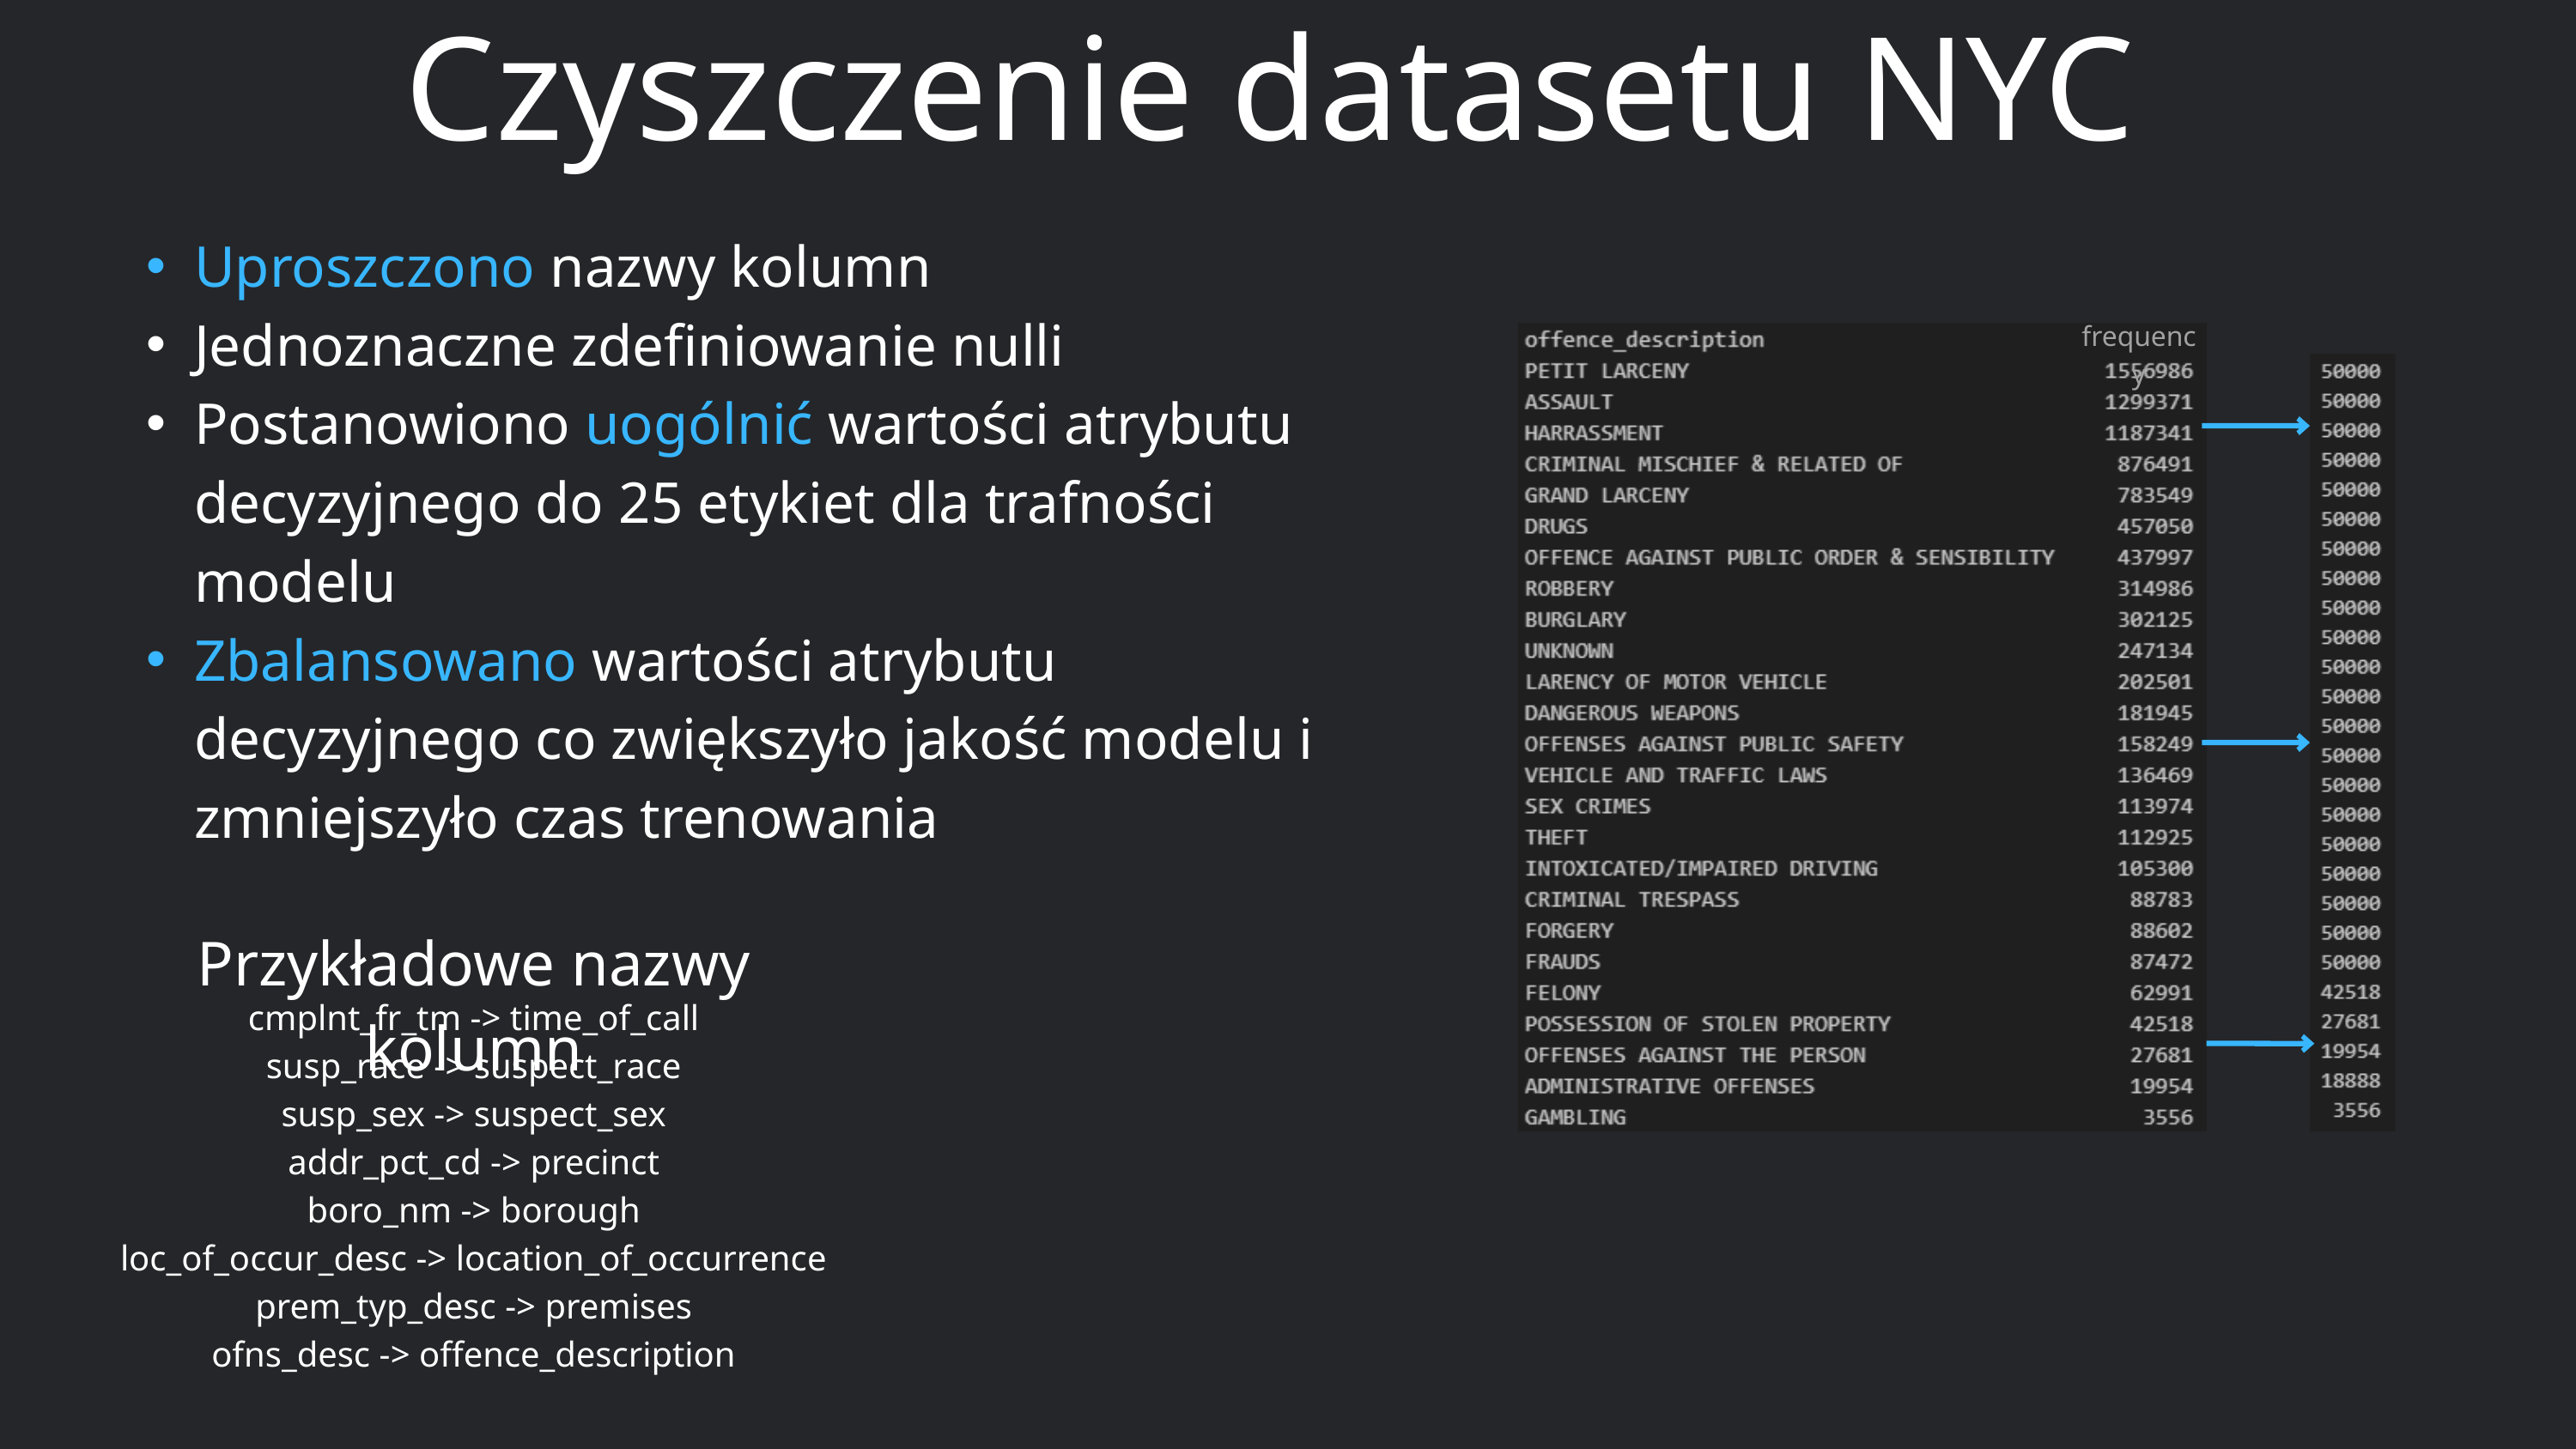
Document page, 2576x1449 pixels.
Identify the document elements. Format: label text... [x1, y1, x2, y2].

text_box Uproszczono nazwy kolumn Jednoznaczne zdefiniowanie nulli Postanowiono uogólnić wartości atrybutu decyzyjnego do 25 etykiet dla trafności modelu Zbalansowano wartości atrybutu decyzyjnego co zwiększyło jakość modelu i zmniejszyło czas trenowania [98, 219, 1390, 850]
text_box Czyszczenie datasetu NYC [320, 0, 2221, 169]
text_box [2202, 736, 2311, 749]
text_box frequency [2075, 313, 2203, 391]
text_box [2310, 354, 2396, 1131]
text_box [1517, 323, 2207, 1131]
text_box Przykładowe nazwy kolumn [82, 912, 866, 1083]
text_box cmplnt_fr_tm -> time_of_call susp_race -> suspect_race susp_sex -> suspect_sex addr_pct_cd -> precinct boro_nm -> borough loc_of_occur_desc -> location_of_occurrence prem_typ_desc -> premises ofns_desc -> offence_description [98, 1083, 850, 1374]
text_box [2202, 419, 2311, 433]
